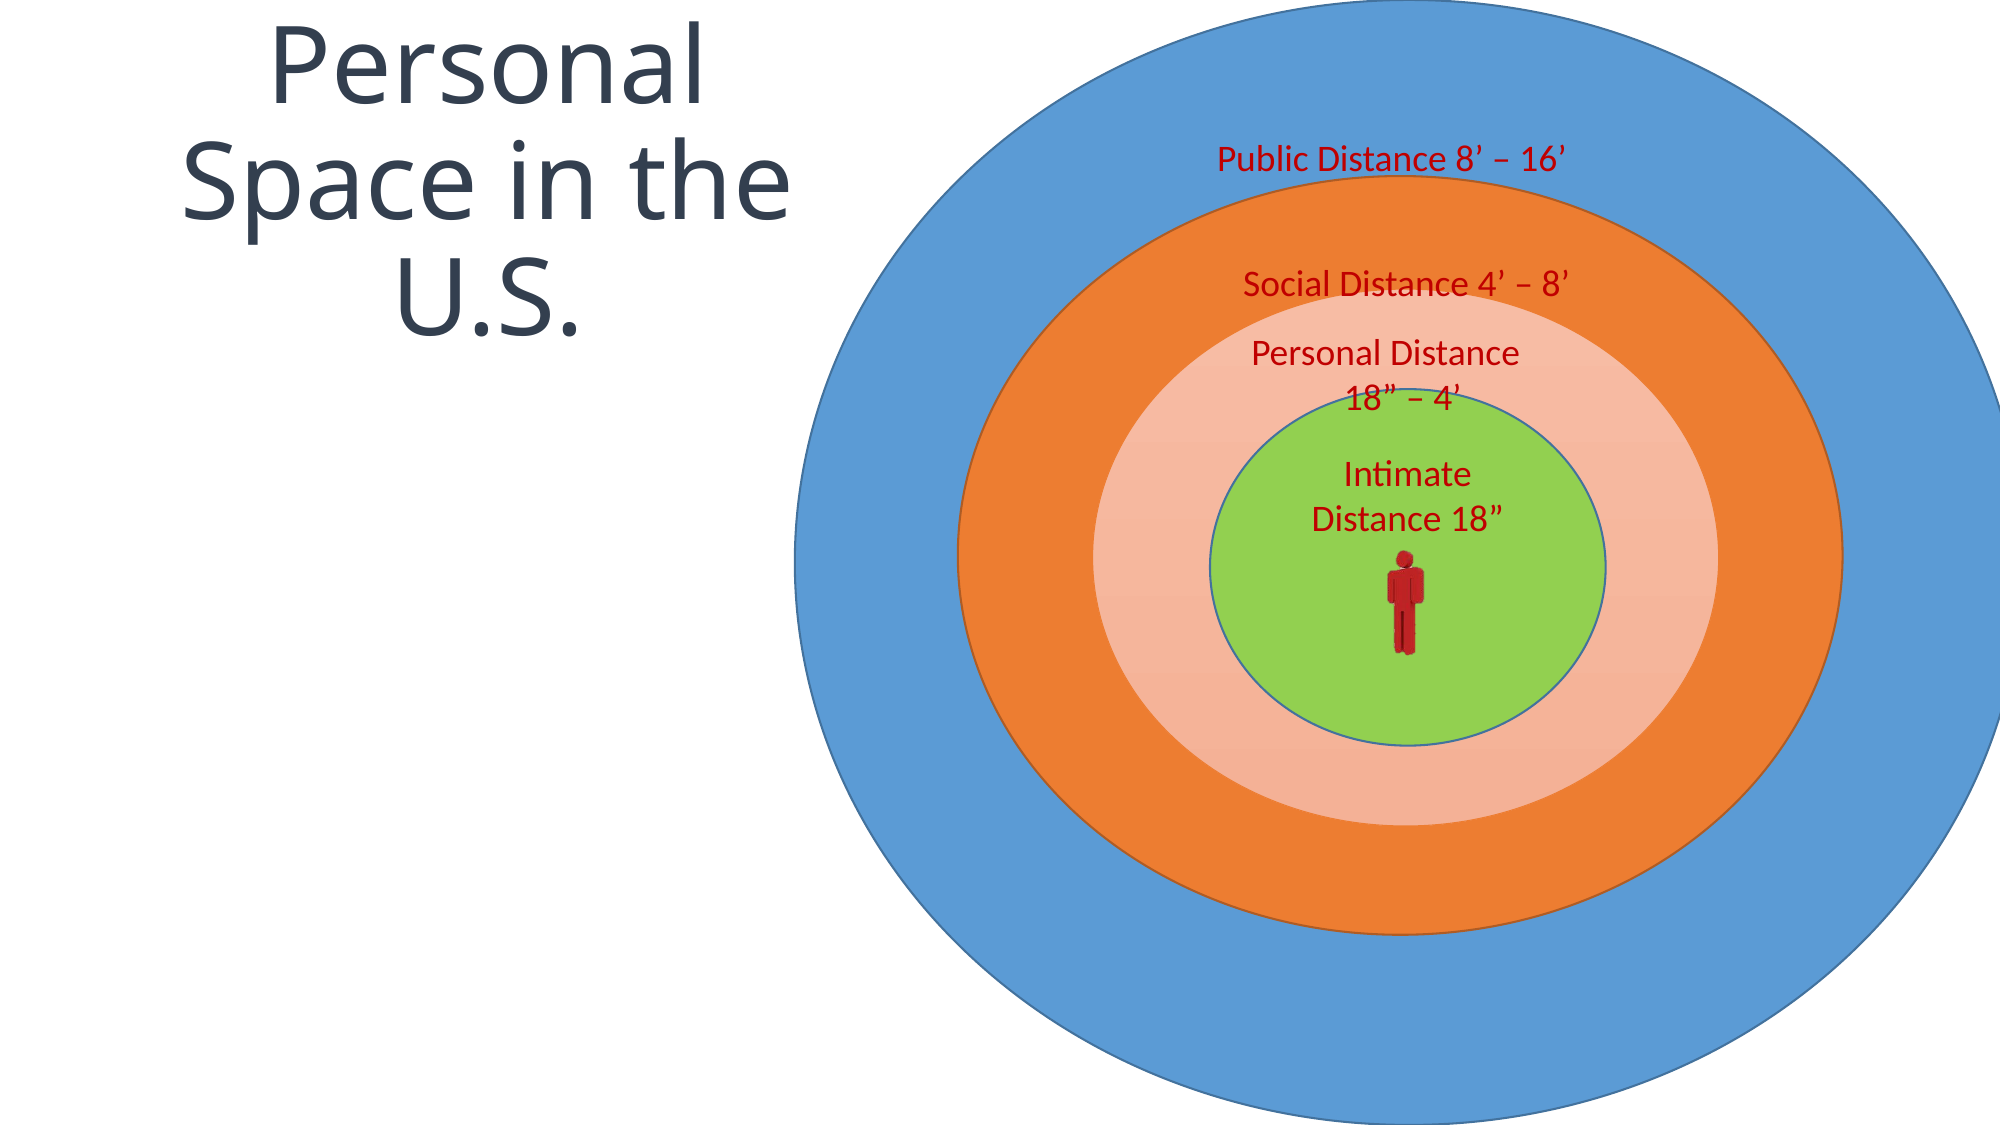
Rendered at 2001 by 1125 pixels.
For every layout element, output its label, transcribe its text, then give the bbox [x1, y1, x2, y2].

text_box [794, 0, 2000, 1125]
text_box Personal Space in the U.S. [121, 0, 794, 367]
